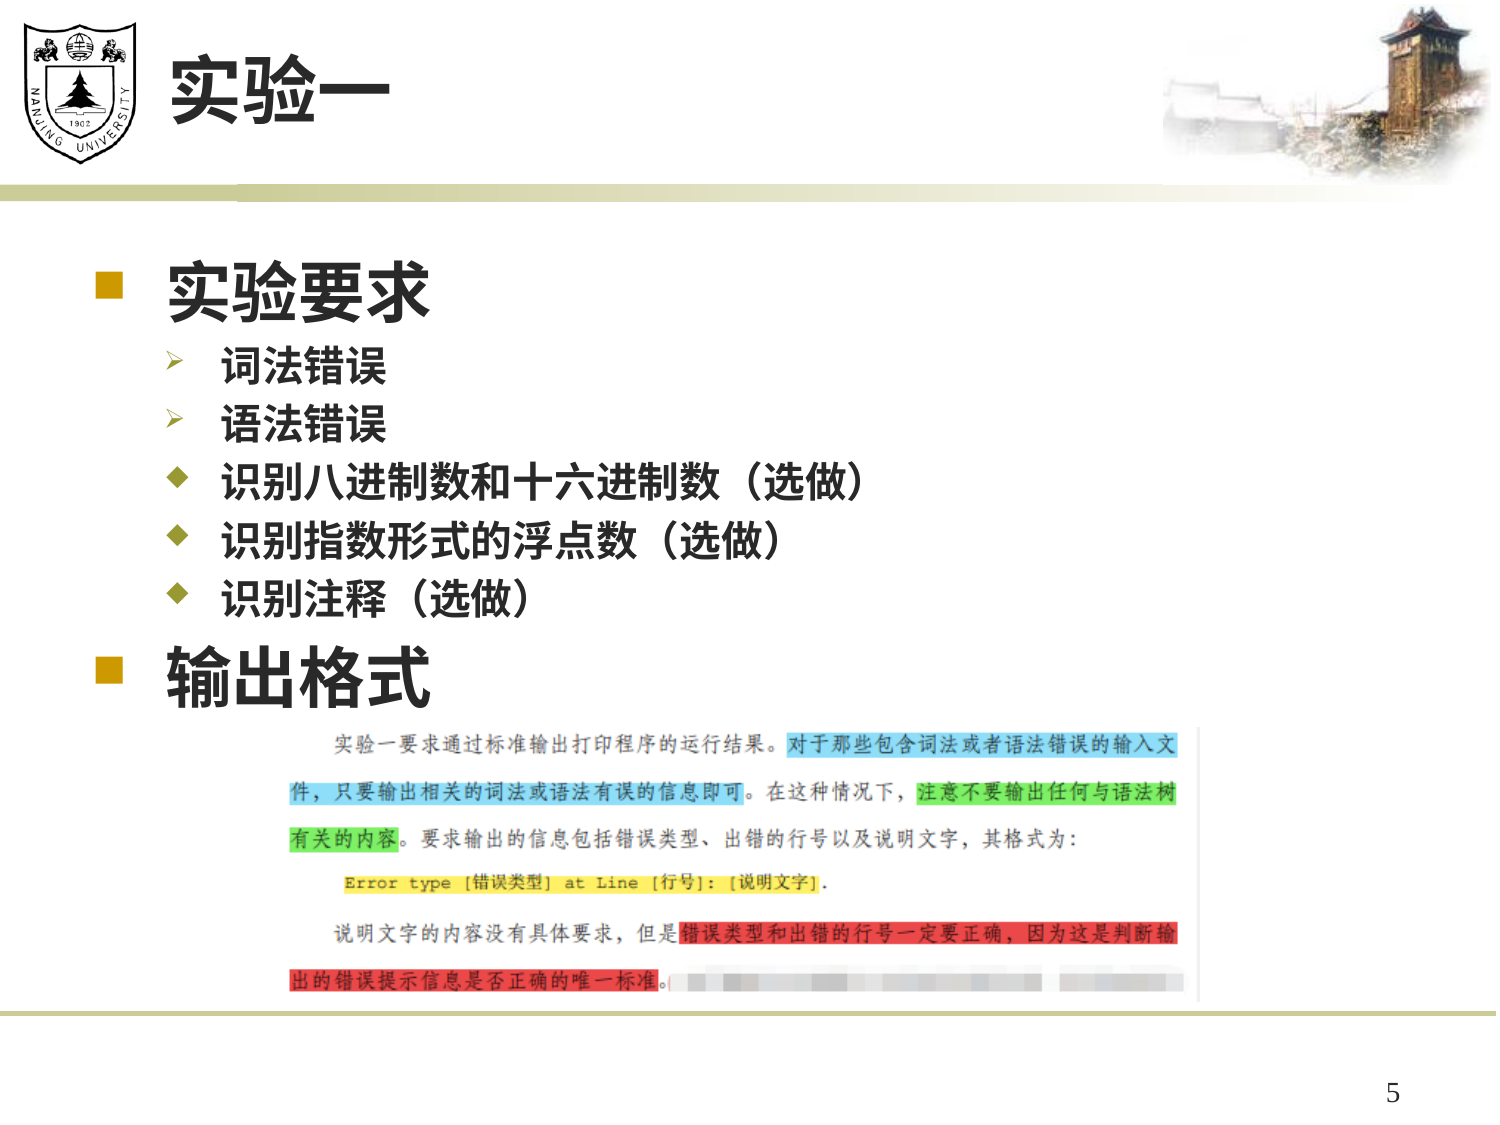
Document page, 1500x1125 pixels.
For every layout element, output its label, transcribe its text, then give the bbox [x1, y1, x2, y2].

list 实验要求 词法错误 语法错误 识别八进制数和十六进制数（选做） 识别指数形式的浮点数（选做） 识别注释（选做） 输出格式 [76, 243, 1413, 965]
title 实验一 [152, 35, 1254, 141]
picture [277, 727, 1200, 1003]
picture [0, 1011, 1496, 1016]
picture [17, 18, 143, 168]
picture [1163, 4, 1491, 185]
